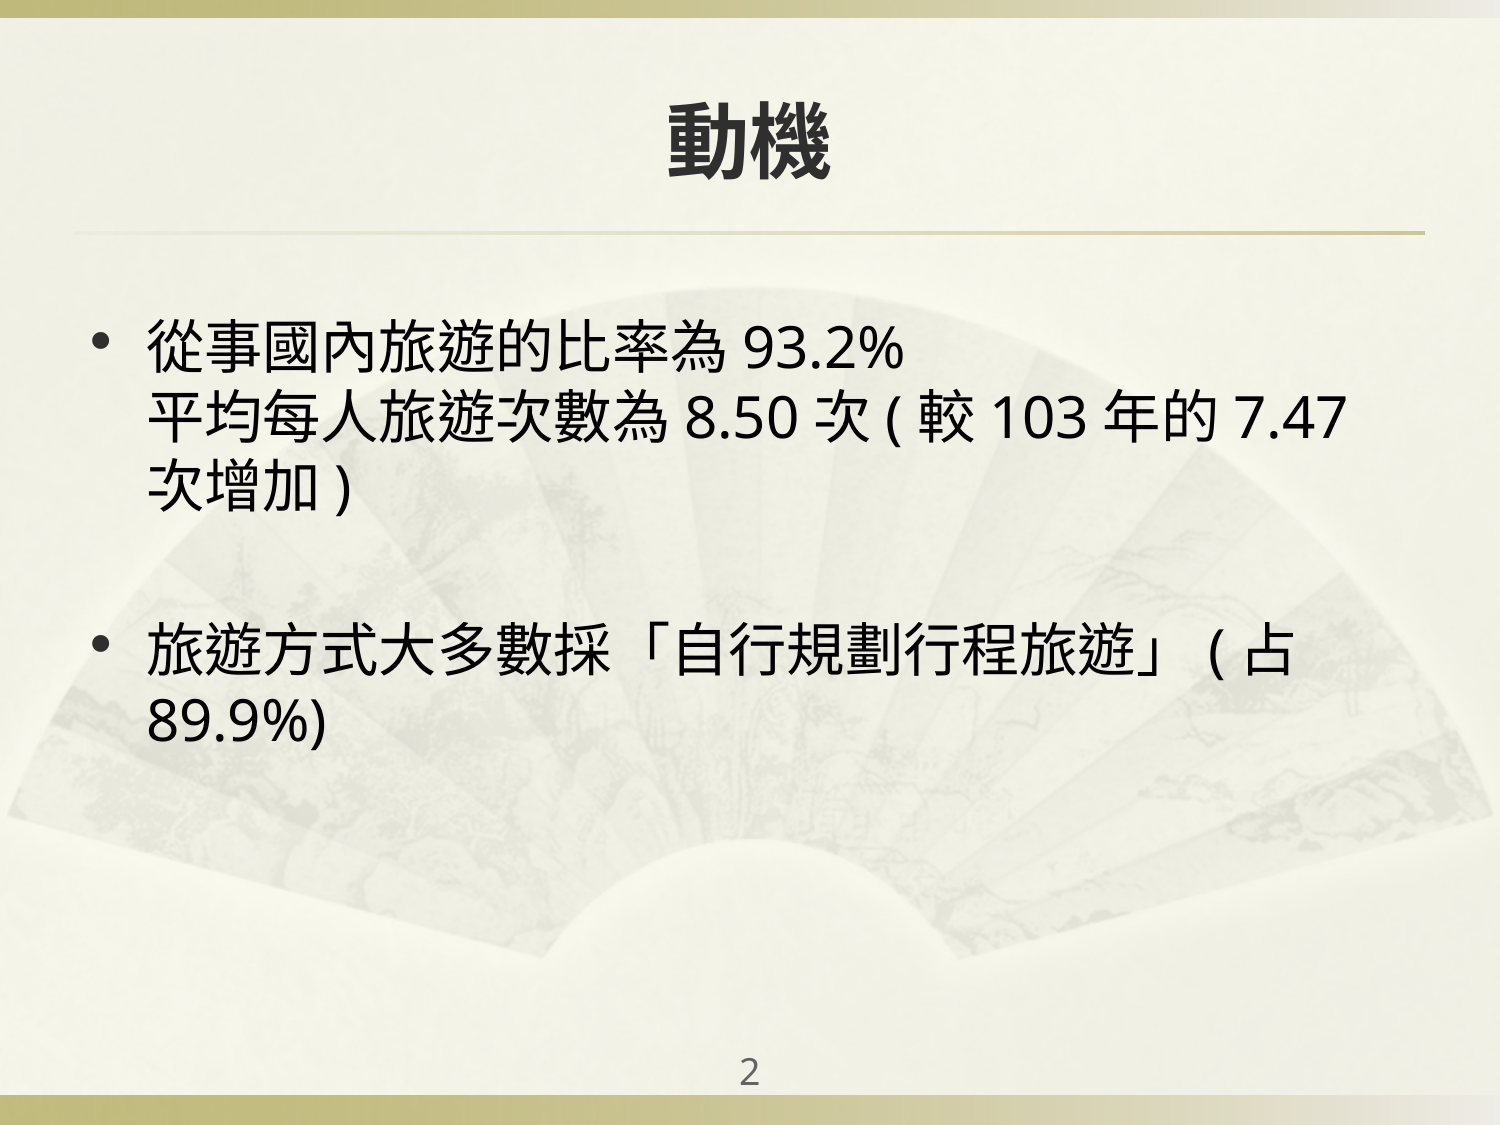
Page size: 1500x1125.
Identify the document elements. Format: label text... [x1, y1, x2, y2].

list 從事國內旅遊的比率為93.2% 平均每人旅遊次數為8.50次(較103年的7.47次增加) 旅遊方式大多數採「自行規劃行程旅遊」(占89.9%) [75, 302, 1425, 1032]
slide_number 2 [675, 1050, 825, 1097]
title 動機 [75, 45, 1425, 233]
